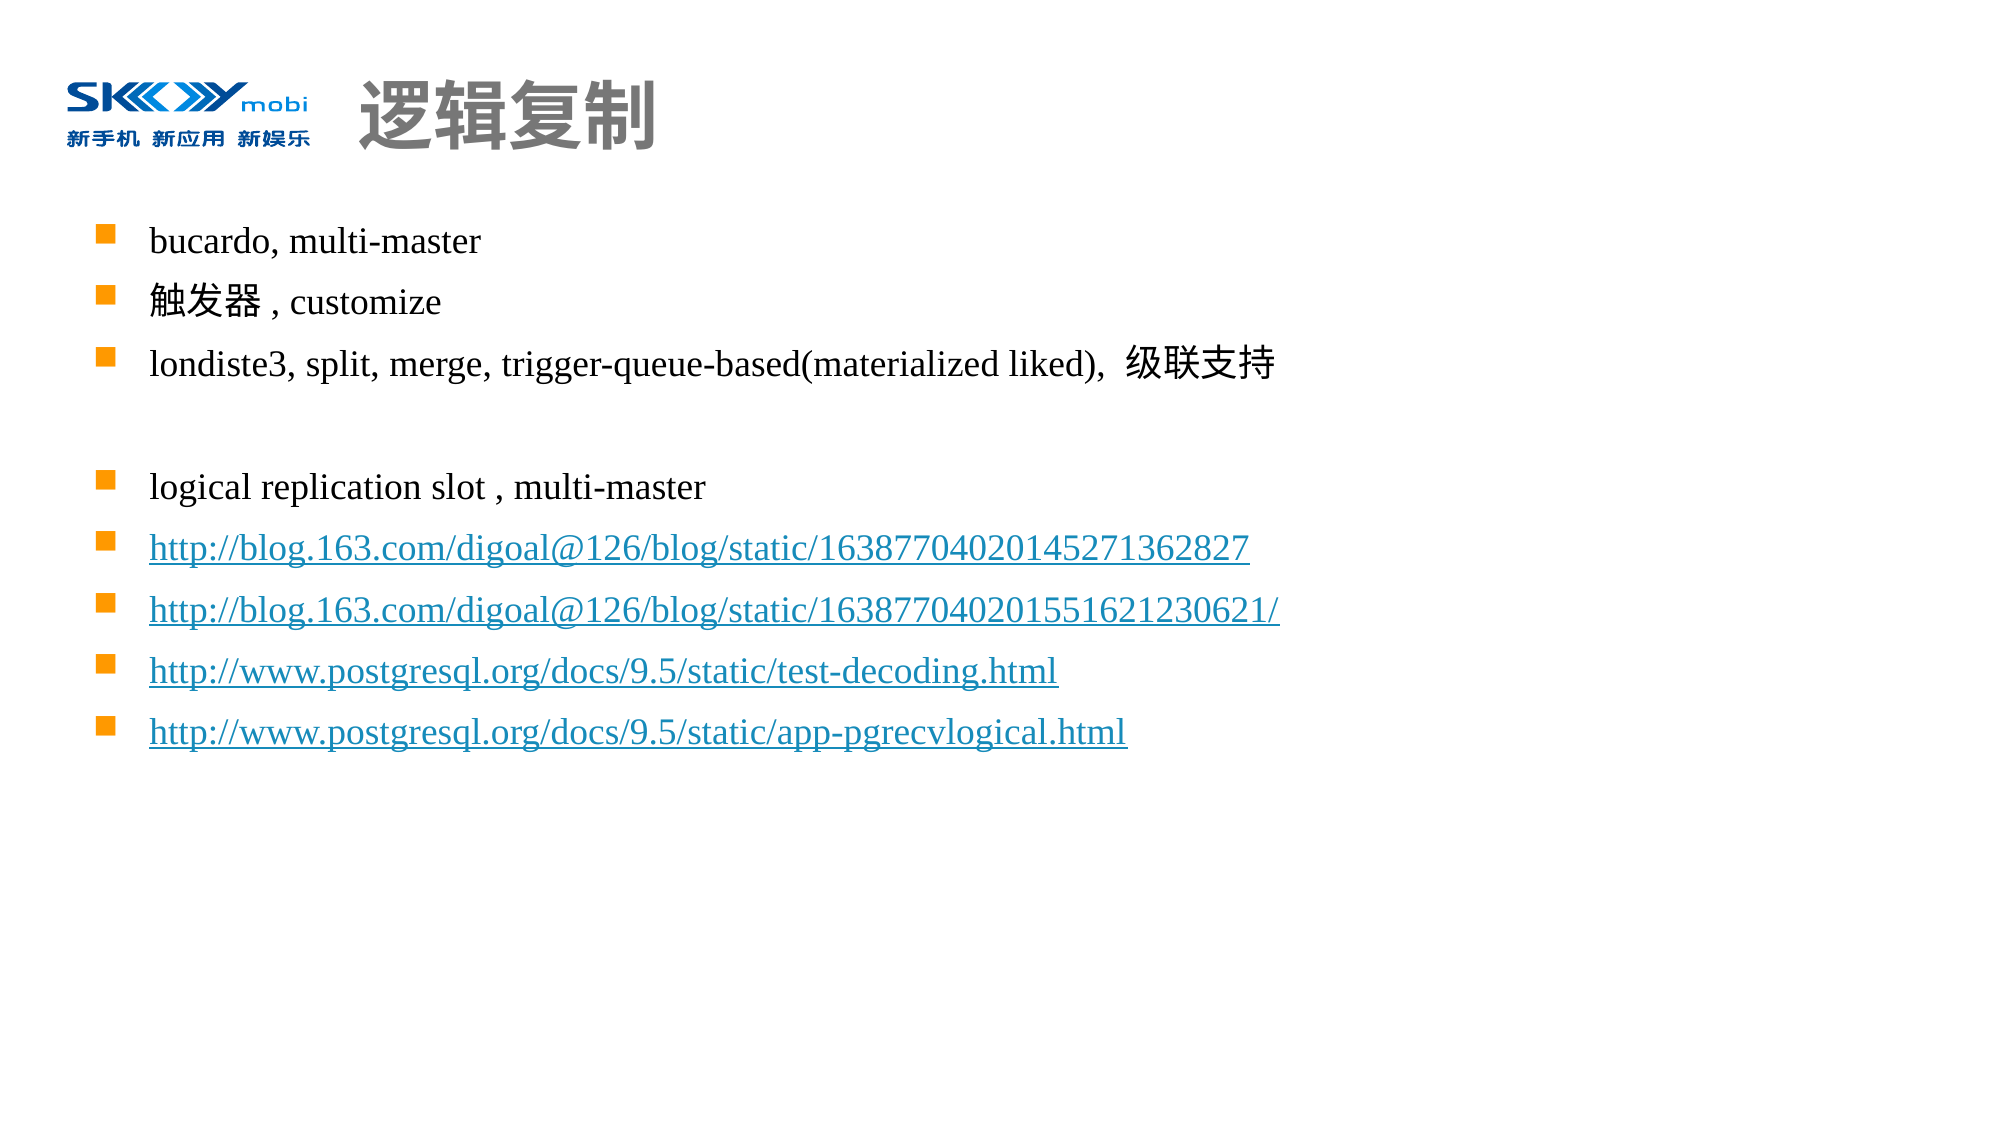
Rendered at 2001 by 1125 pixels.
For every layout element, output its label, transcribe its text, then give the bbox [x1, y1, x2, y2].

list bucardo, multi-master 触发器, customize londiste3, split, merge, trigger-queue-based(materialized liked), 级联支持 logical replication slot , multi-master http://blog.163.com/digoal@126/blog/static/16387704020145271362827 http://blog.163.com/digoal@126/blog/static/163877040201551621230621/ http://www.postgresql.org/docs/9.5/static/test-decoding.html http://www.postgresql.org/docs/9.5/static/app-pgrecvlogical.html [77, 198, 1901, 1020]
title 逻辑复制 [343, 60, 1901, 167]
